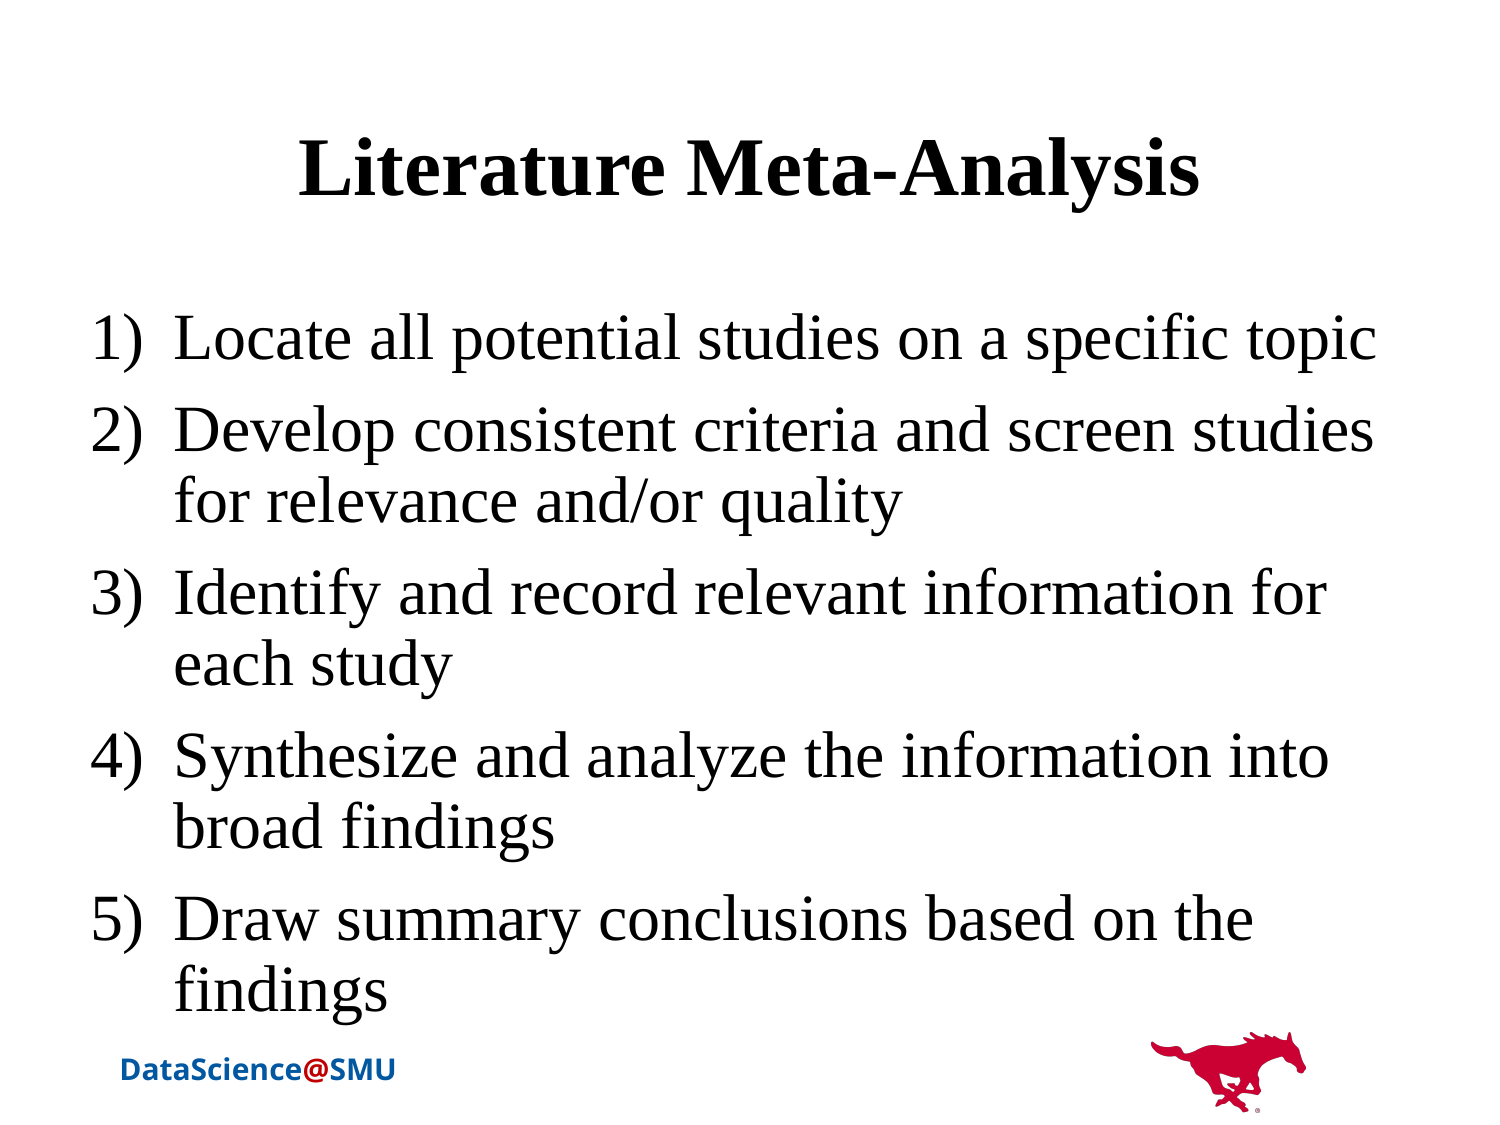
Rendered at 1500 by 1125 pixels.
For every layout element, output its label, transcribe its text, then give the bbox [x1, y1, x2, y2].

picture [1151, 1038, 1306, 1113]
list Locate all potential studies on a specific topic Develop consistent criteria and screen studies for relevance and/or quality Identify and record relevant information for each study Synthesize and analyze the information into broad findings Draw summary conclusions based on the findings [75, 295, 1425, 1038]
title Literature Meta-Analysis [103, 59, 1397, 278]
